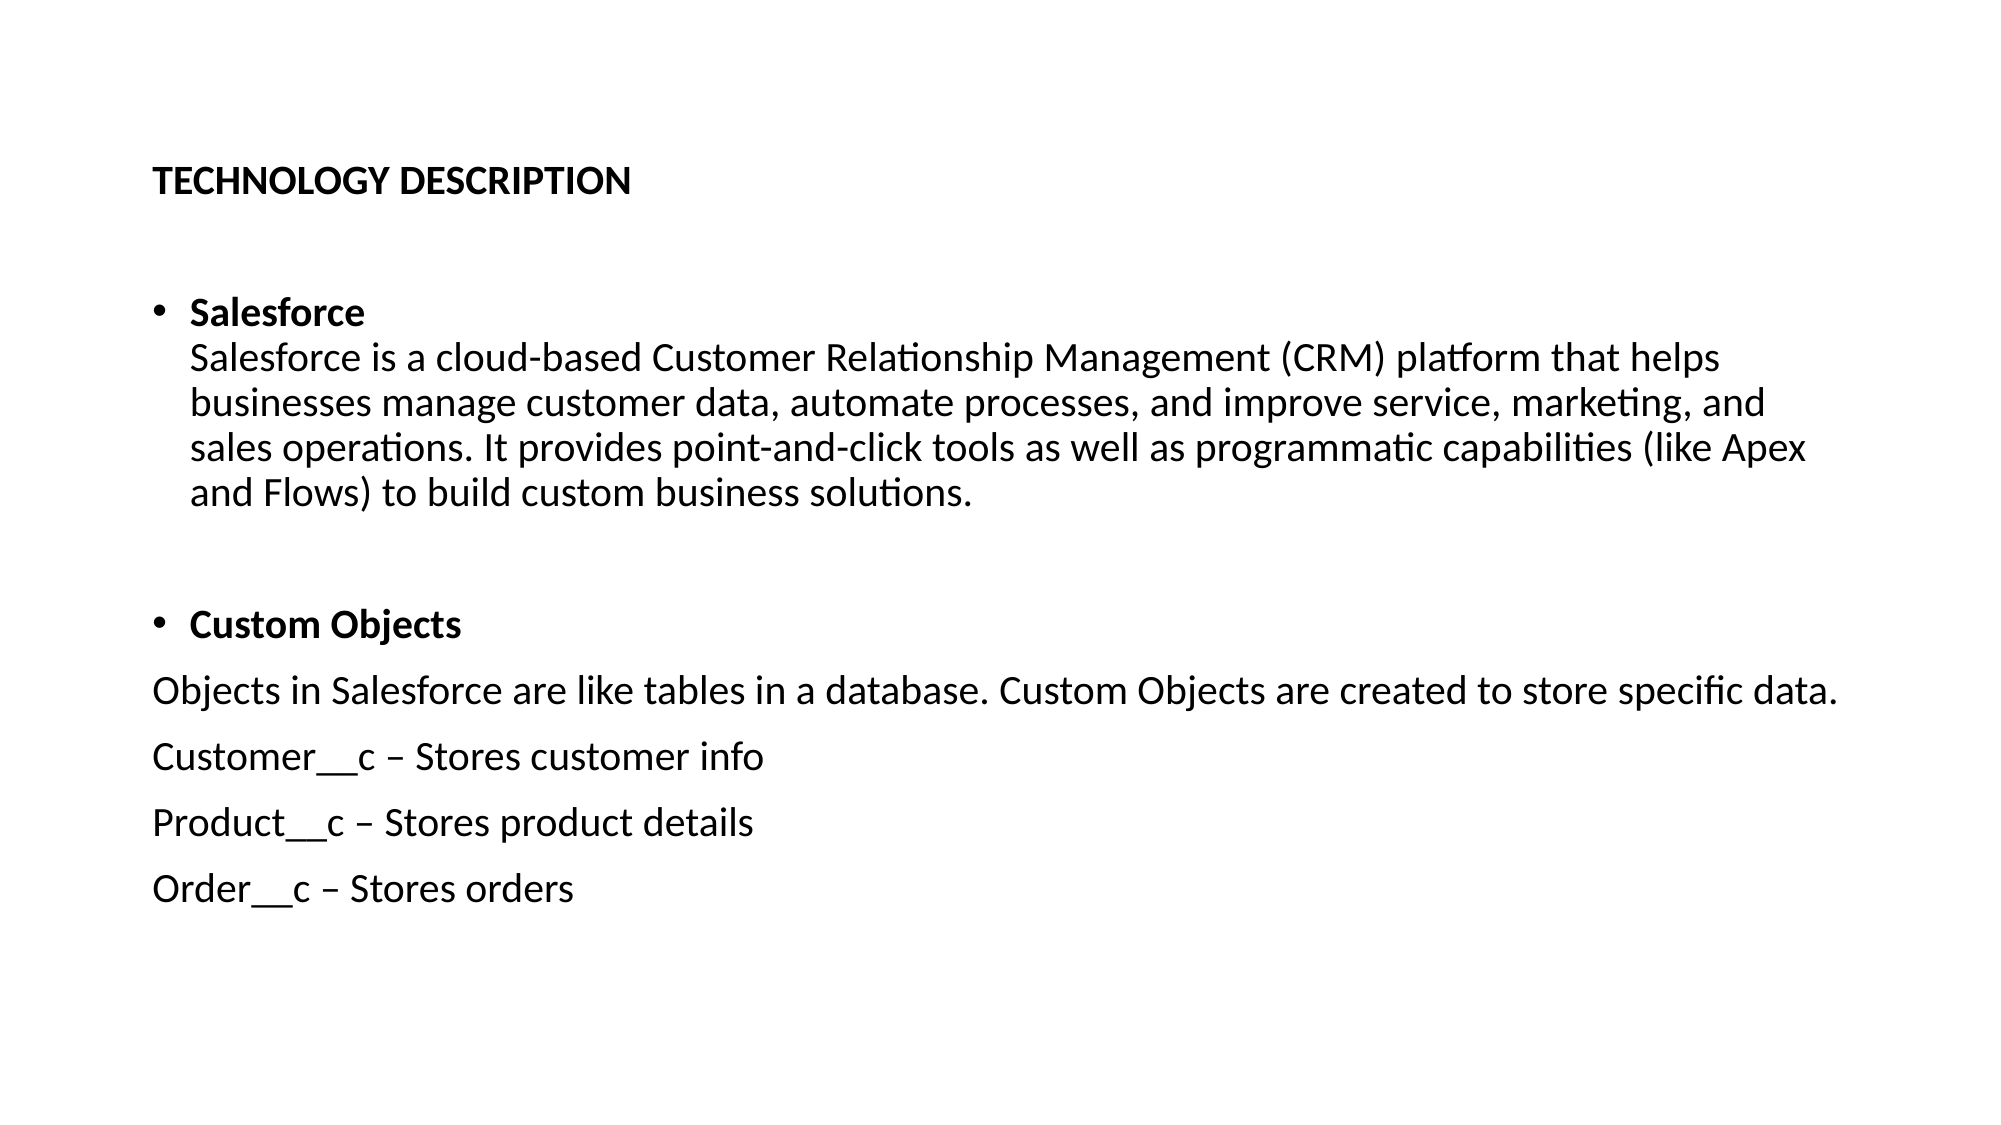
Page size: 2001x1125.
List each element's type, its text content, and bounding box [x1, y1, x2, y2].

list TECHNOLOGY DESCRIPTION Salesforce Salesforce is a cloud-based Customer Relationship Management (CRM) platform that helps businesses manage customer data, automate processes, and improve service, marketing, and sales operations. It provides point-and-click tools as well as programmatic capabilities (like Apex and Flows) to build custom business solutions. Custom Objects Objects in Salesforce are like tables in a database. Custom Objects are created to store specific data. Customer__c – Stores customer info Product__c – Stores product details Order__c – Stores orders [137, 80, 1863, 1045]
